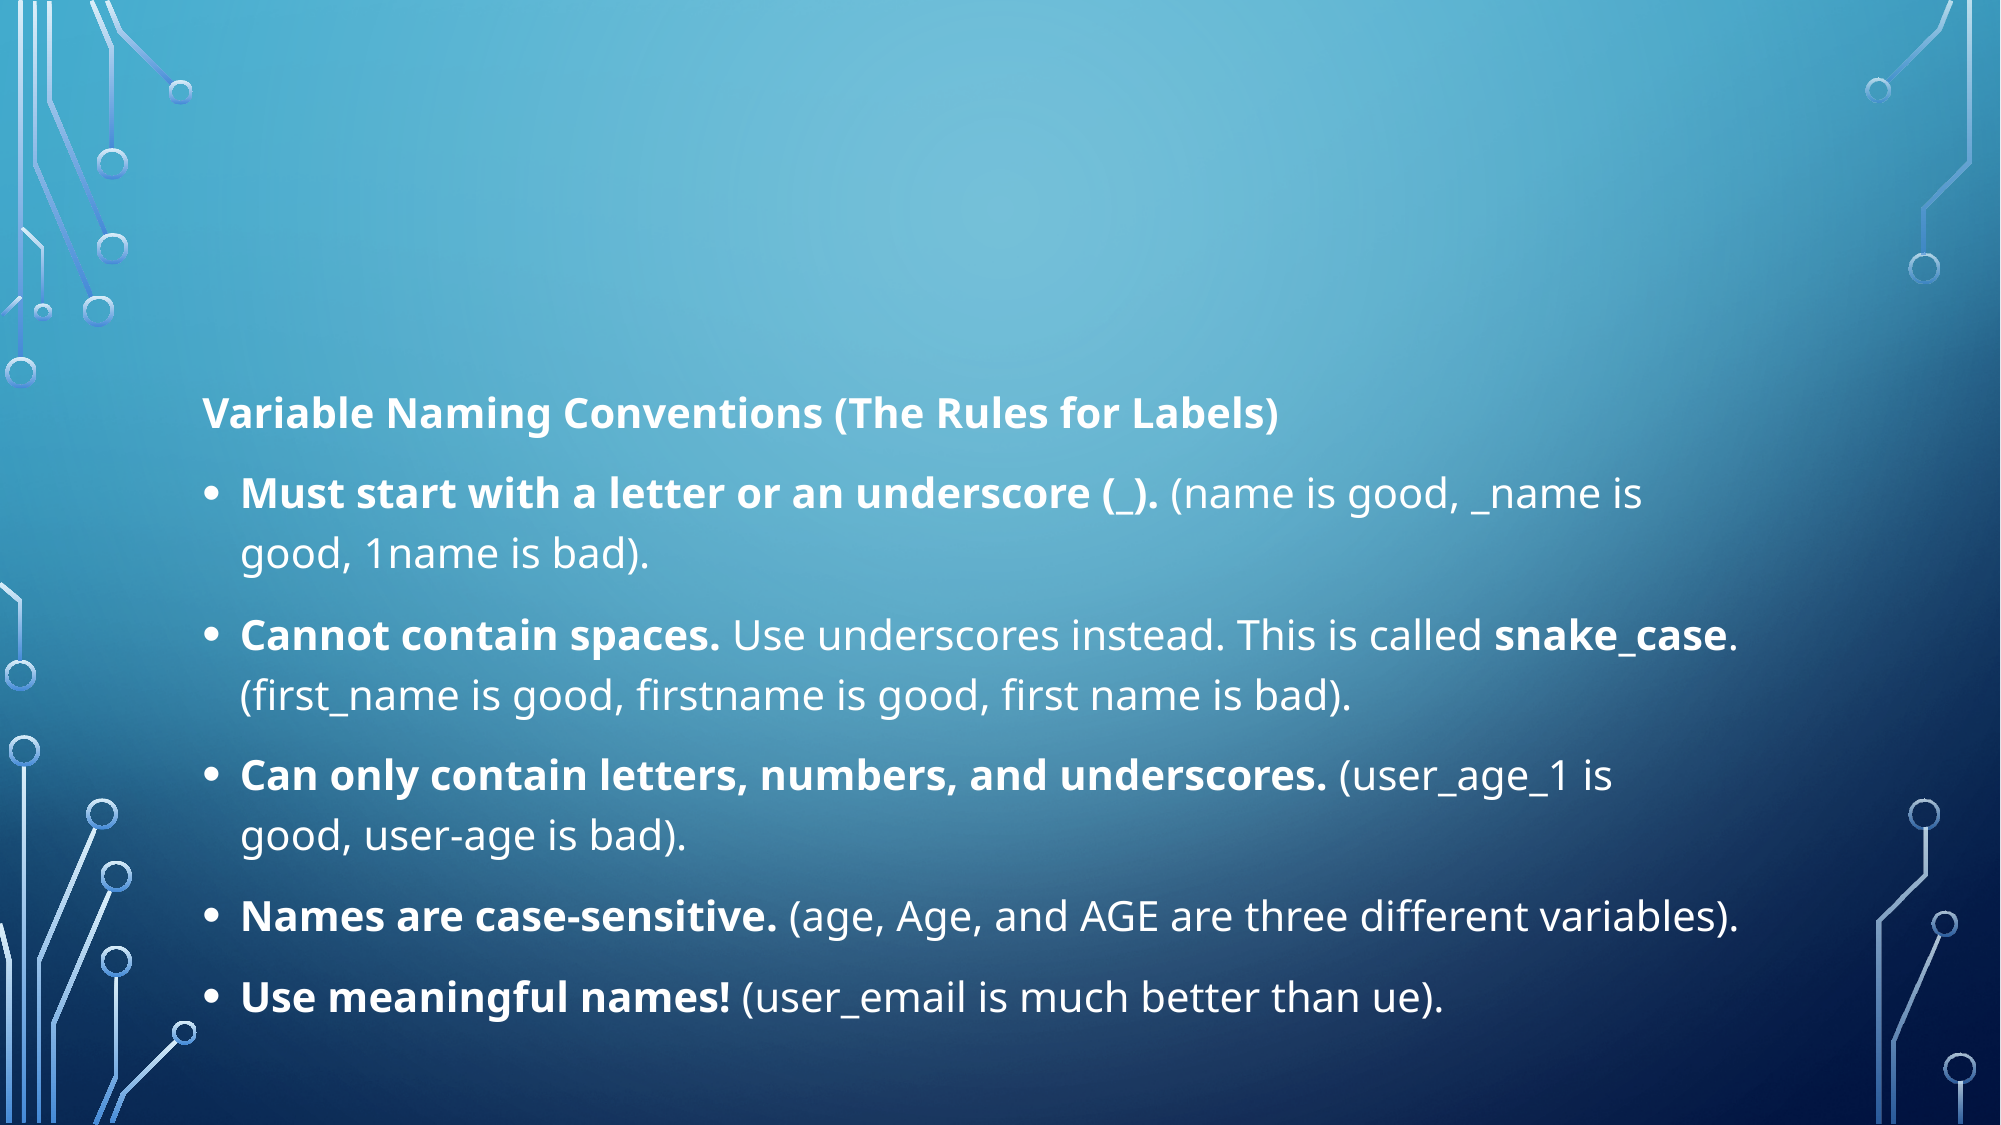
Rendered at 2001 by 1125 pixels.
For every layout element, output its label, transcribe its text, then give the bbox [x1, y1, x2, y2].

list Variable Naming Conventions (The Rules for Labels) Must start with a letter or an underscore (_). (name is good, _name is good, 1name is bad). Cannot contain spaces. Use underscores instead. This is called snake_case. (first_name is good, firstname is good, first name is bad). Can only contain letters, numbers, and underscores. (user_age_1 is good, user-age is bad). Names are case-sensitive. (age, Age, and AGE are three different variables). Use meaningful names! (user_email is much better than ue). [187, 369, 1813, 950]
